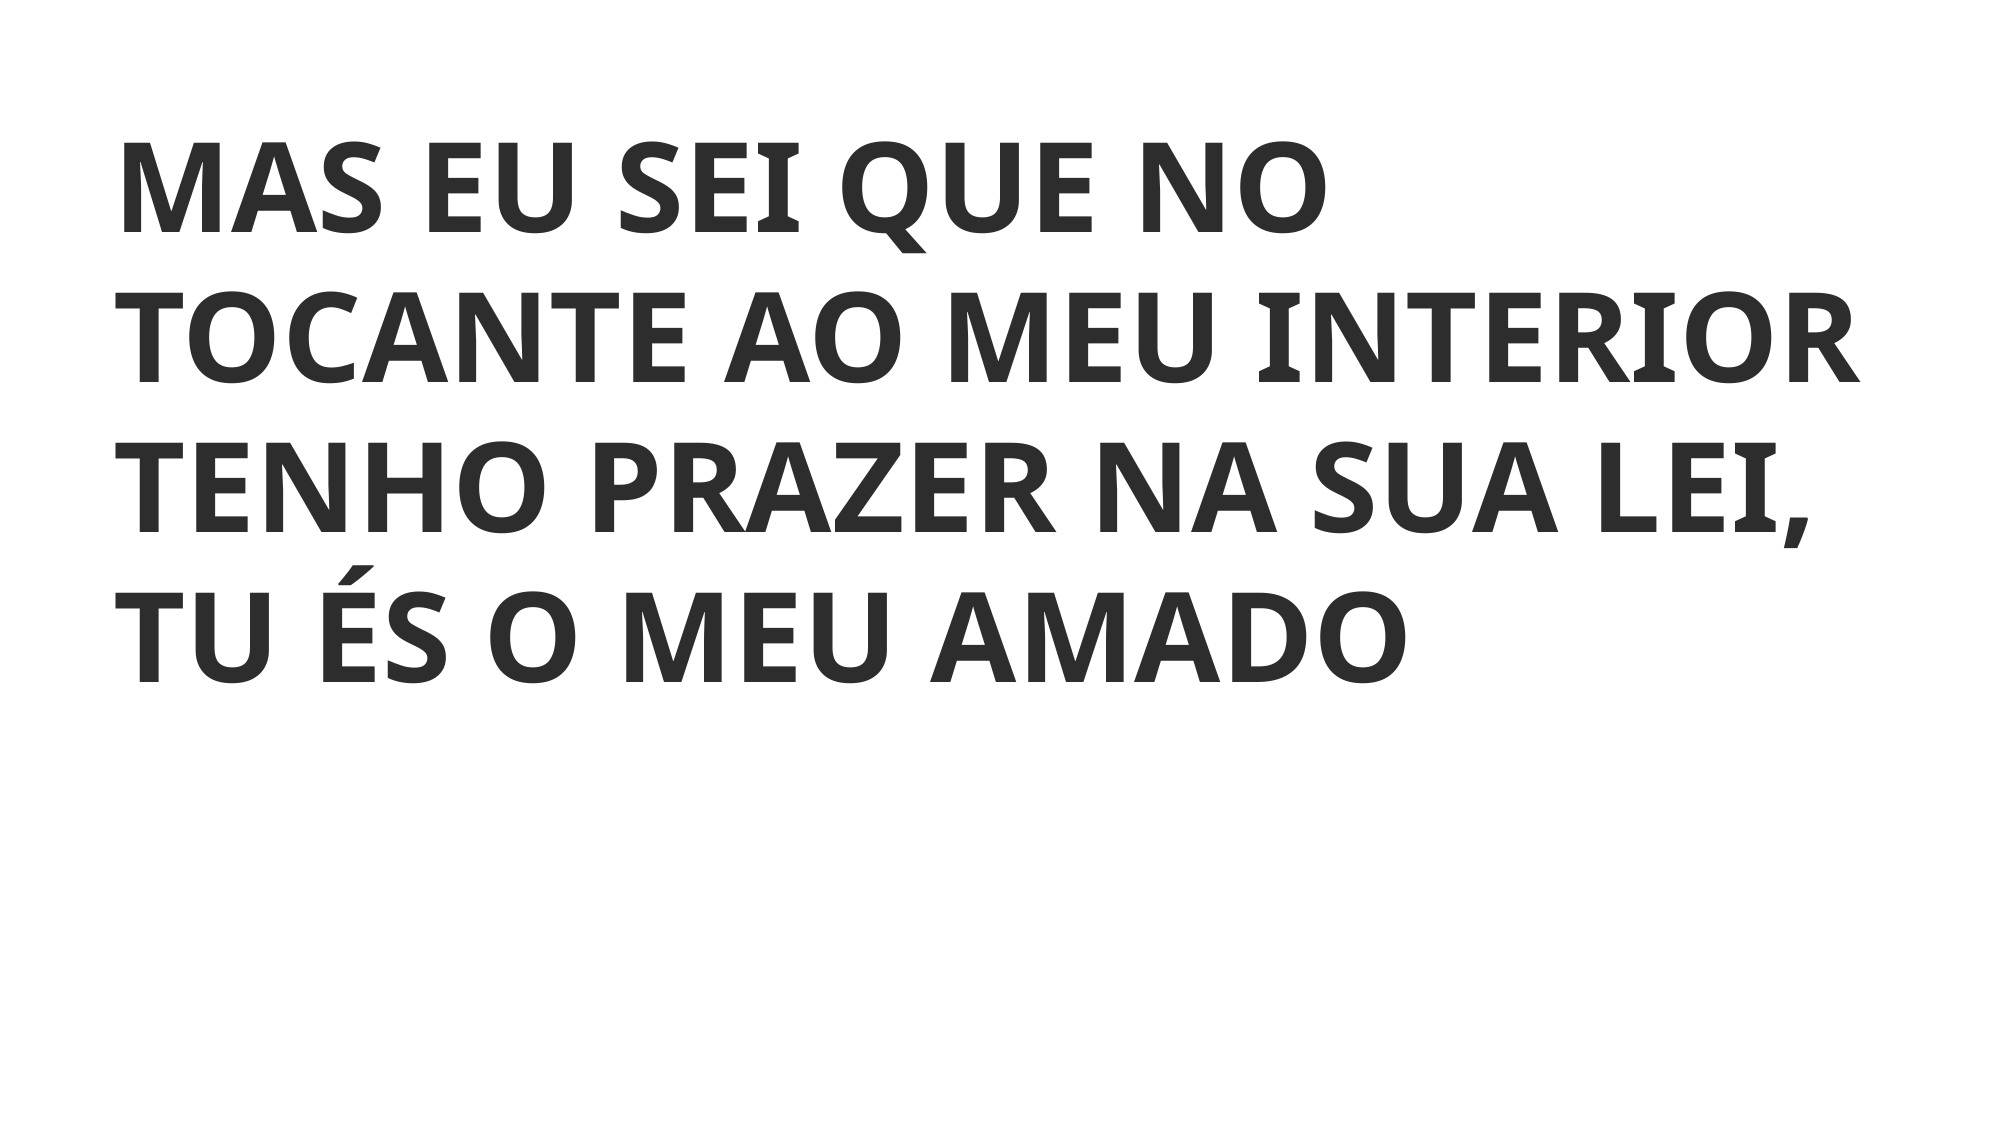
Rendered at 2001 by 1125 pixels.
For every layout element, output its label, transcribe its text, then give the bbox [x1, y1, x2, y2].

text_box MAS EU SEI QUE NO TOCANTE AO MEU INTERIOR TENHO PRAZER NA SUA LEI, TU ÉS O MEU AMADO [98, 100, 1936, 716]
